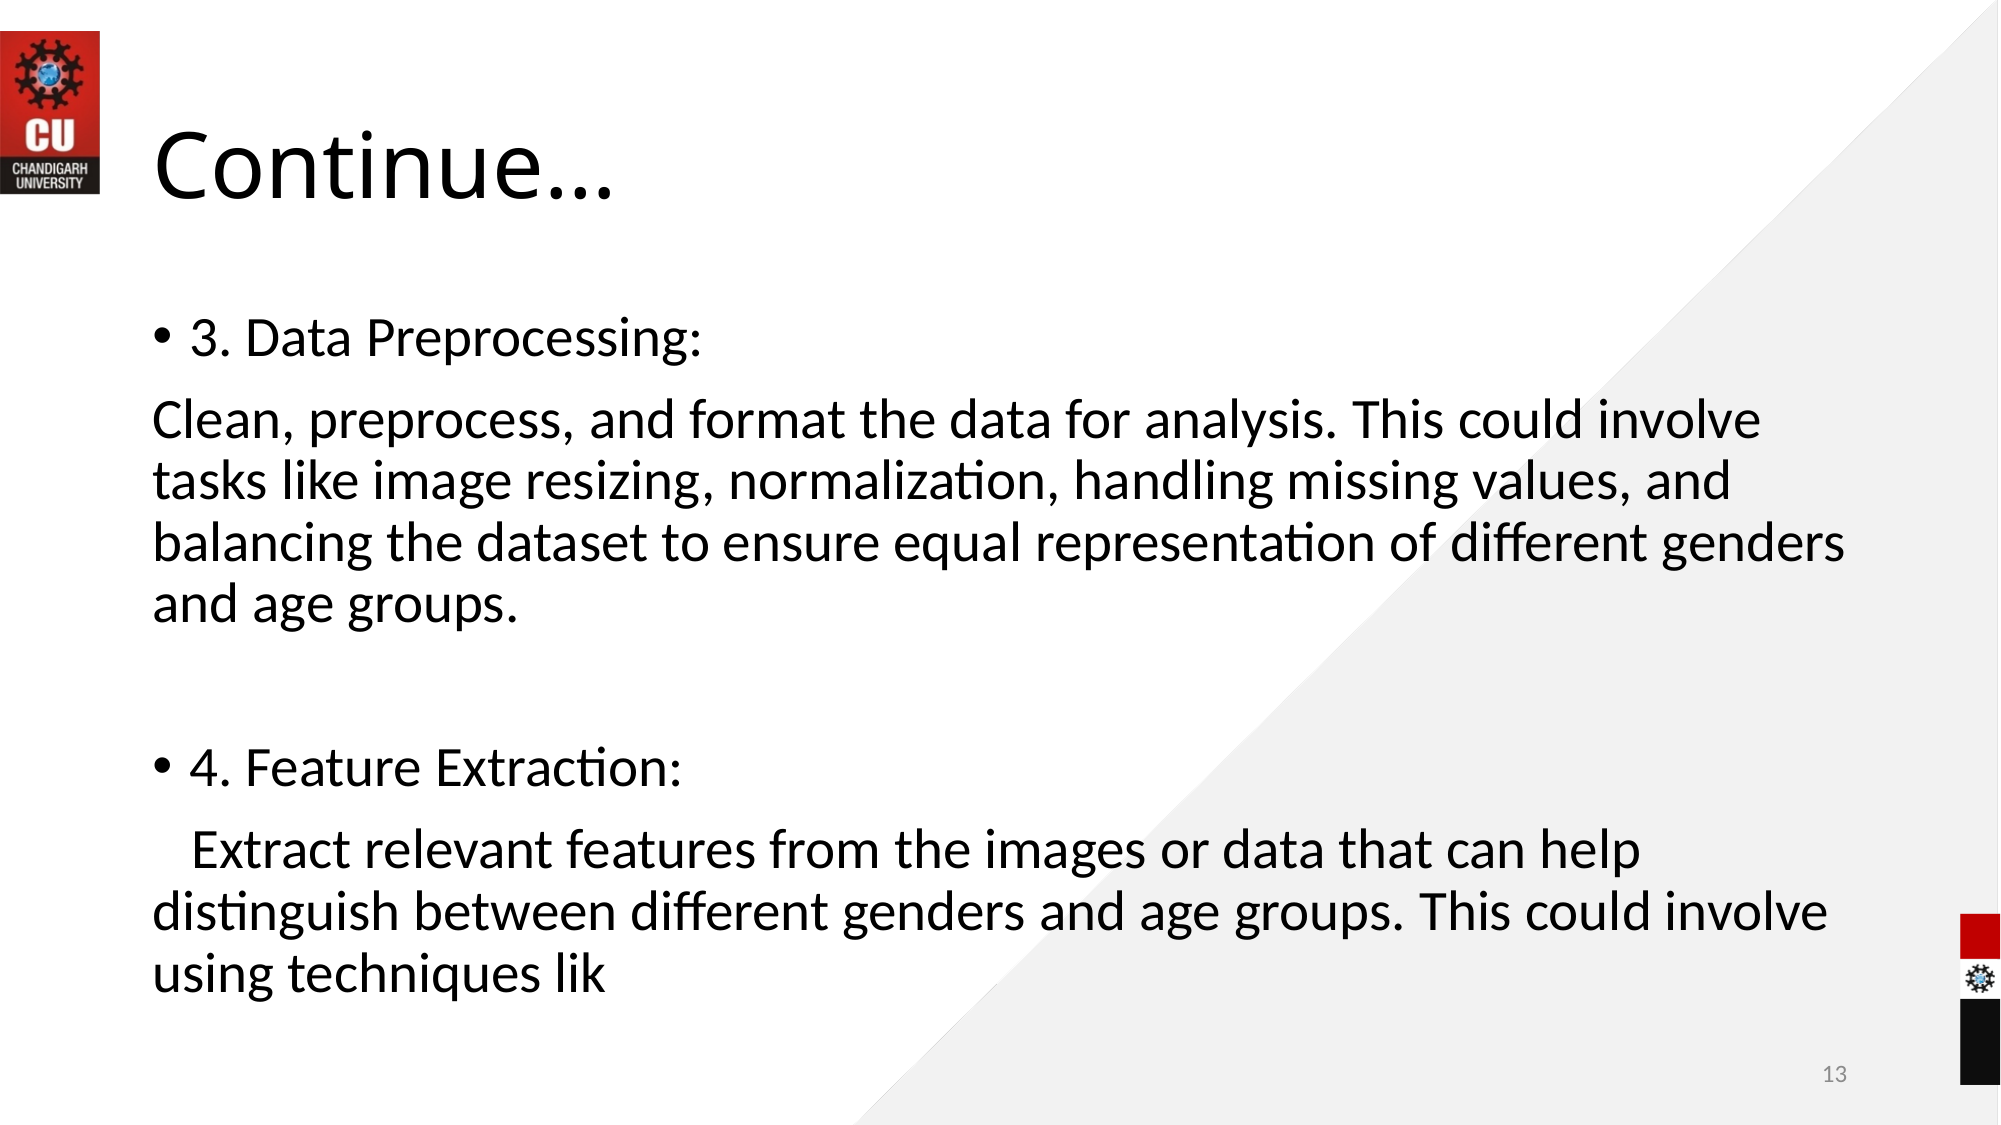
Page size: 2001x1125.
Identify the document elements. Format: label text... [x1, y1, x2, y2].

picture [0, 0, 2001, 1125]
title Continue… [137, 59, 1863, 278]
list 3. Data Preprocessing: Clean, preprocess, and format the data for analysis. This could involve tasks like image resizing, normalization, handling missing values, and balancing the dataset to ensure equal representation of different genders and age groups. 4. Feature Extraction: Extract relevant features from the images or data that can help distinguish between different genders and age groups. This could involve using techniques lik [137, 299, 1863, 1014]
slide_number 13 [1412, 1042, 1863, 1103]
